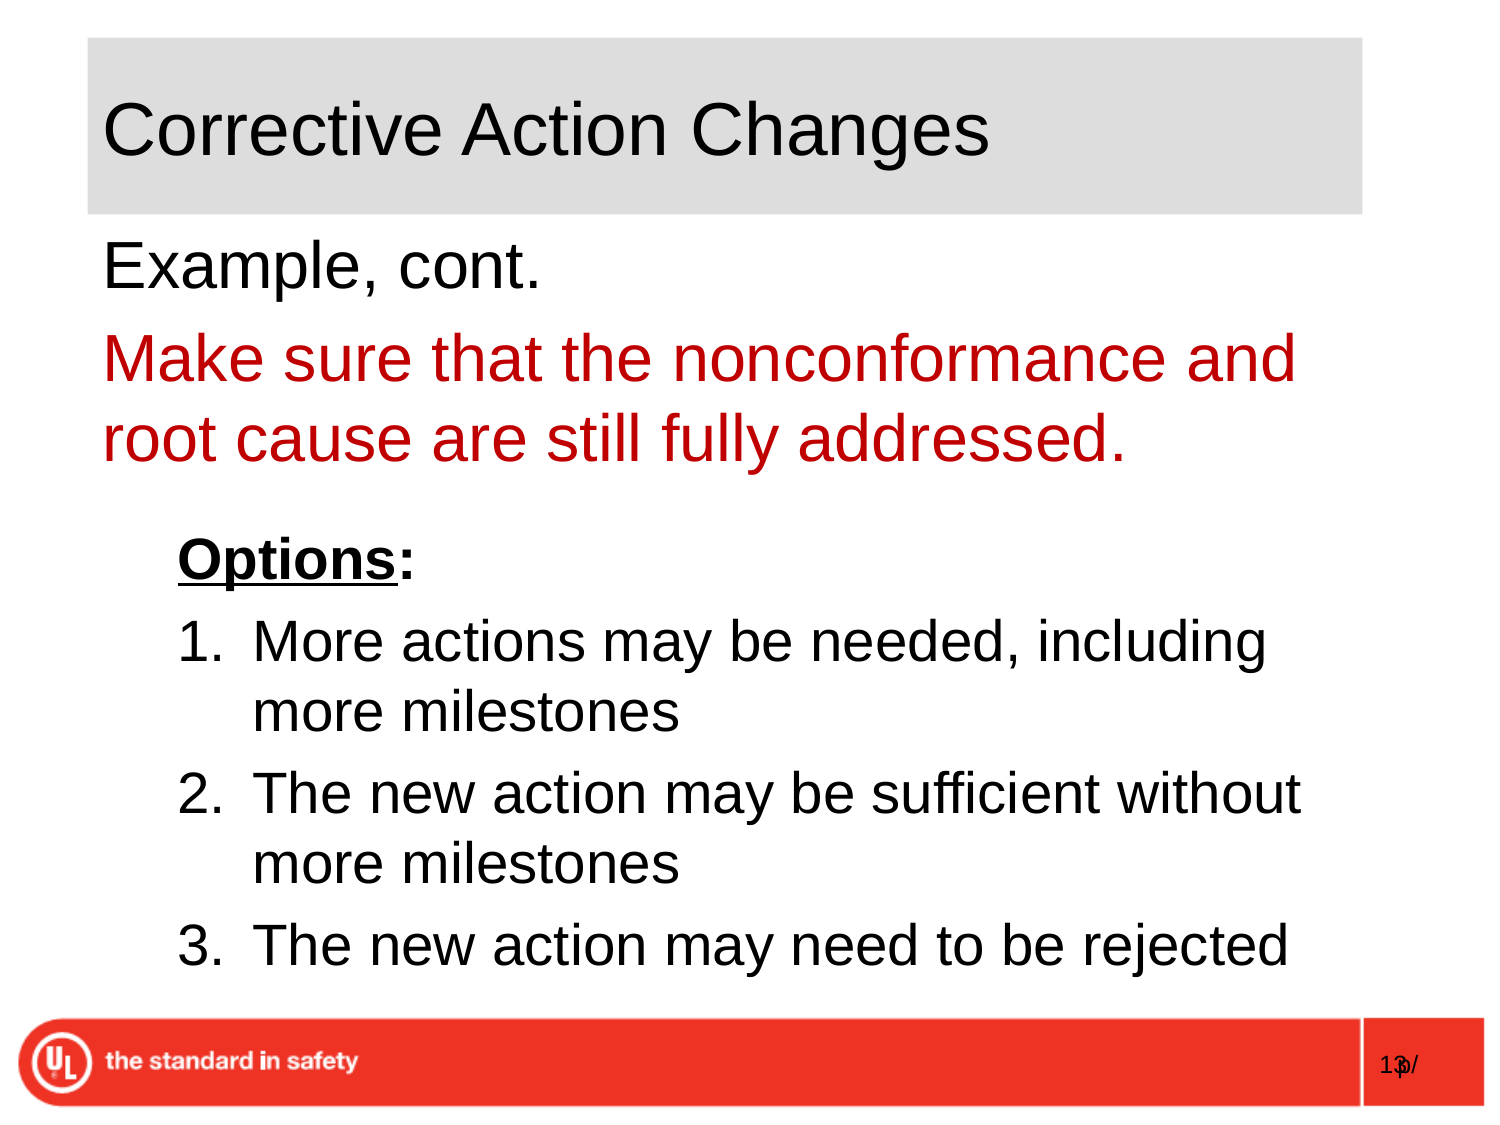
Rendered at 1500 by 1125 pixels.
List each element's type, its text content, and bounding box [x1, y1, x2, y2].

title Corrective Action Changes [87, 37, 1363, 214]
list Example, cont. Make sure that the nonconformance and root cause are still fully addressed. Options: More actions may be needed, including more milestones The new action may be sufficient without more milestones The new action may need to be rejected [87, 214, 1388, 1040]
picture [0, 1001, 1500, 1125]
